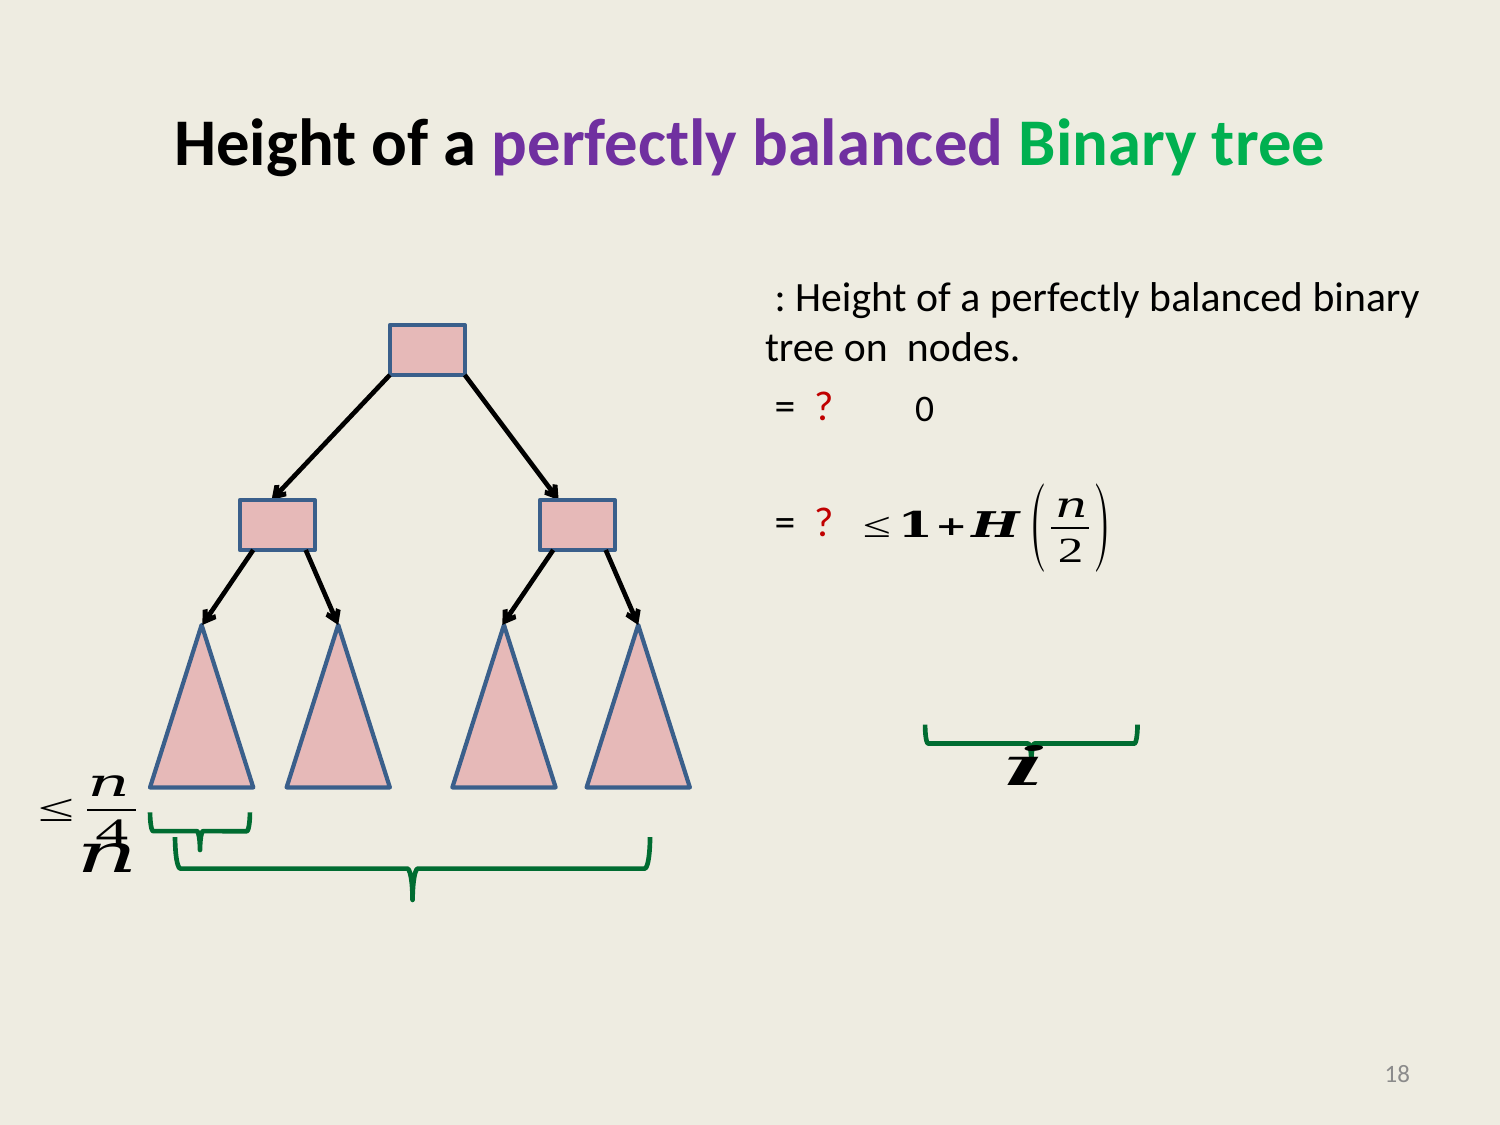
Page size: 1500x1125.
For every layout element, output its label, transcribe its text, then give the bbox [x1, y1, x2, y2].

text_box [149, 812, 251, 823]
slide_number 18 [1074, 1042, 1425, 1103]
text_box 0 [900, 376, 950, 437]
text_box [75, 824, 651, 901]
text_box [924, 724, 1138, 799]
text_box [149, 324, 691, 788]
title Height of a perfectly balanced Binary tree [75, 45, 1425, 233]
